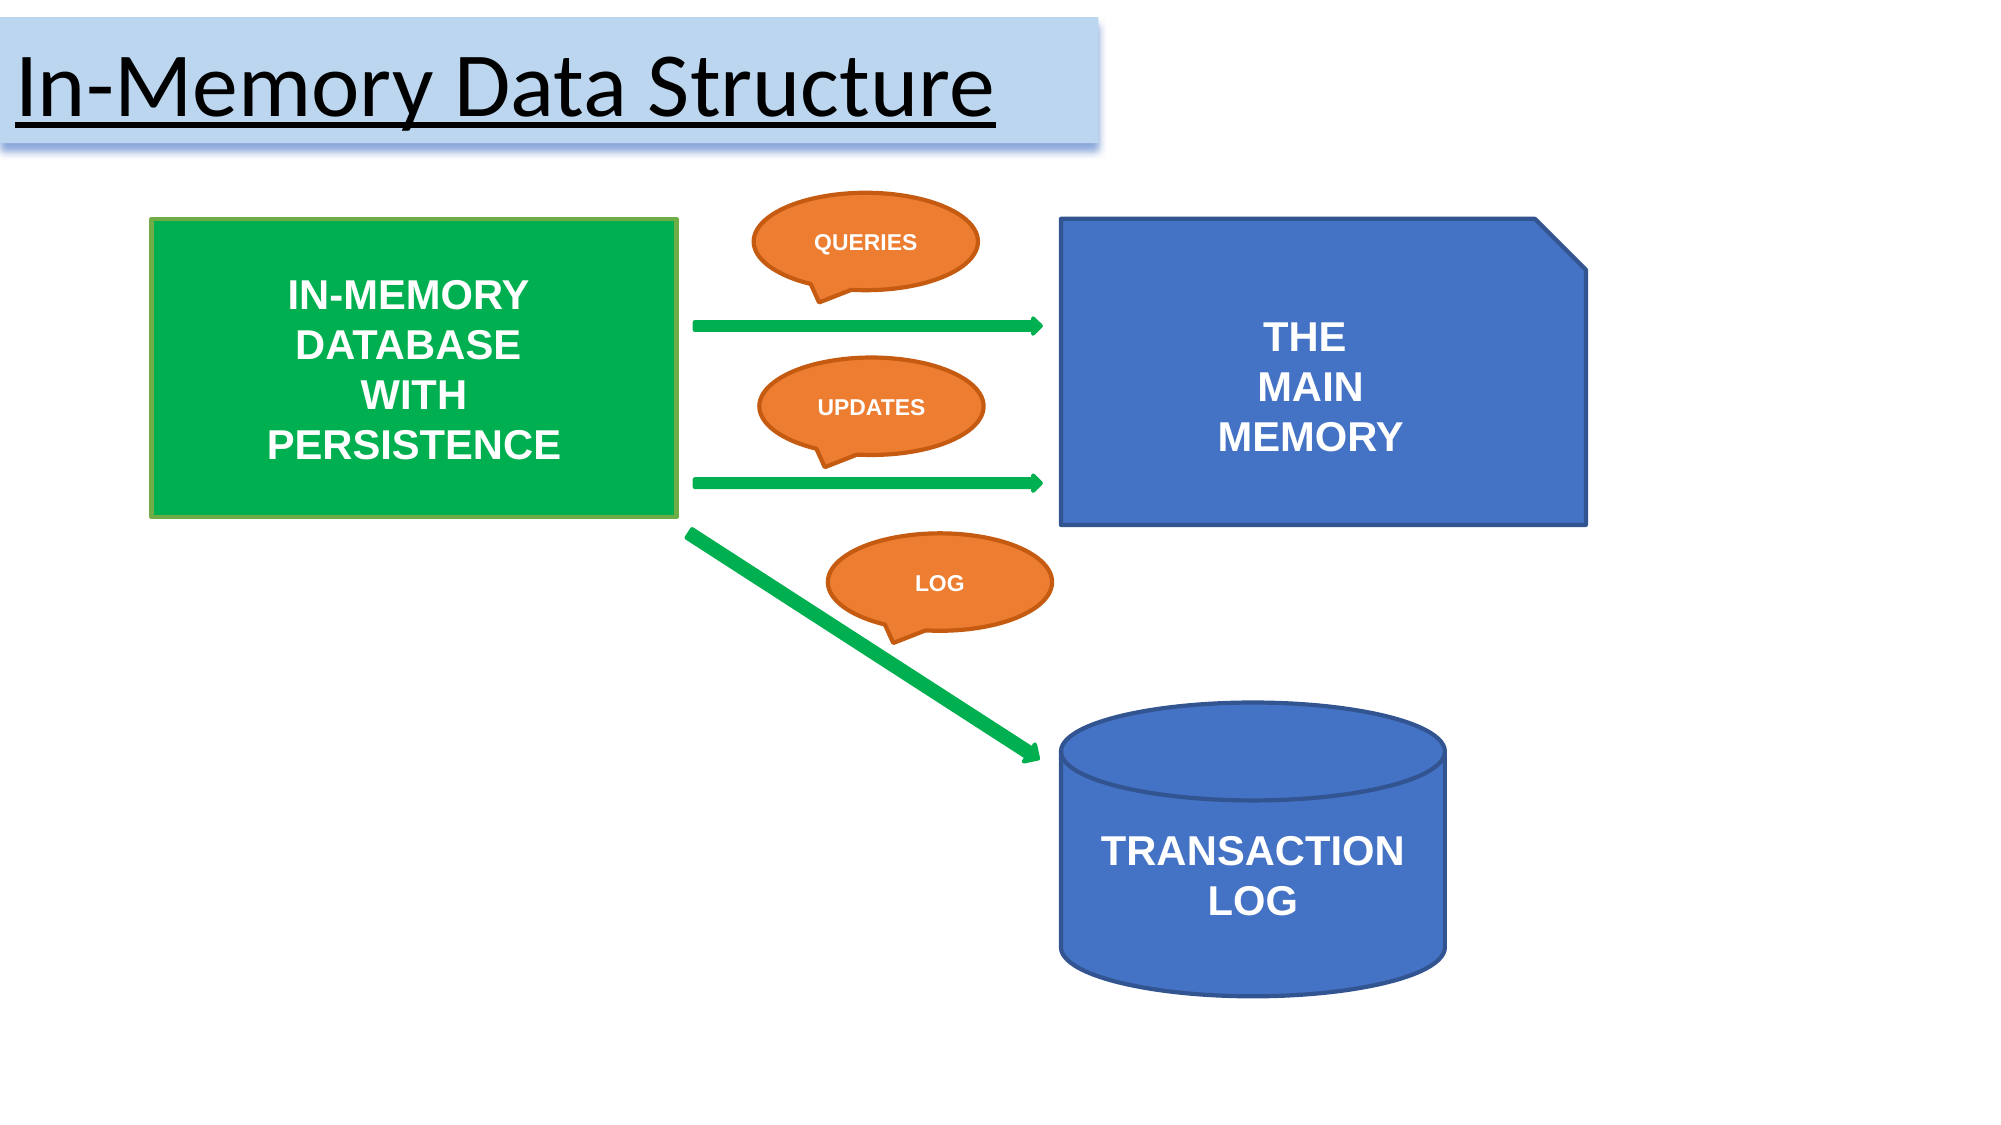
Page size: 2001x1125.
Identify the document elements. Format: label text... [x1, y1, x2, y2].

text_box UPDATES [757, 355, 986, 470]
text_box In-Memory Data Structure [0, 17, 1099, 144]
text_box TRANSACTION LOG [1058, 700, 1447, 999]
text_box LOG [825, 531, 1055, 645]
text_box IN-MEMORY DATABASE WITH PERSISTENCE [149, 217, 679, 519]
text_box QUERIES [751, 190, 981, 305]
text_box [692, 316, 1043, 336]
text_box THE MAIN MEMORY [1058, 216, 1589, 528]
text_box [684, 527, 1041, 764]
text_box [692, 473, 1043, 493]
